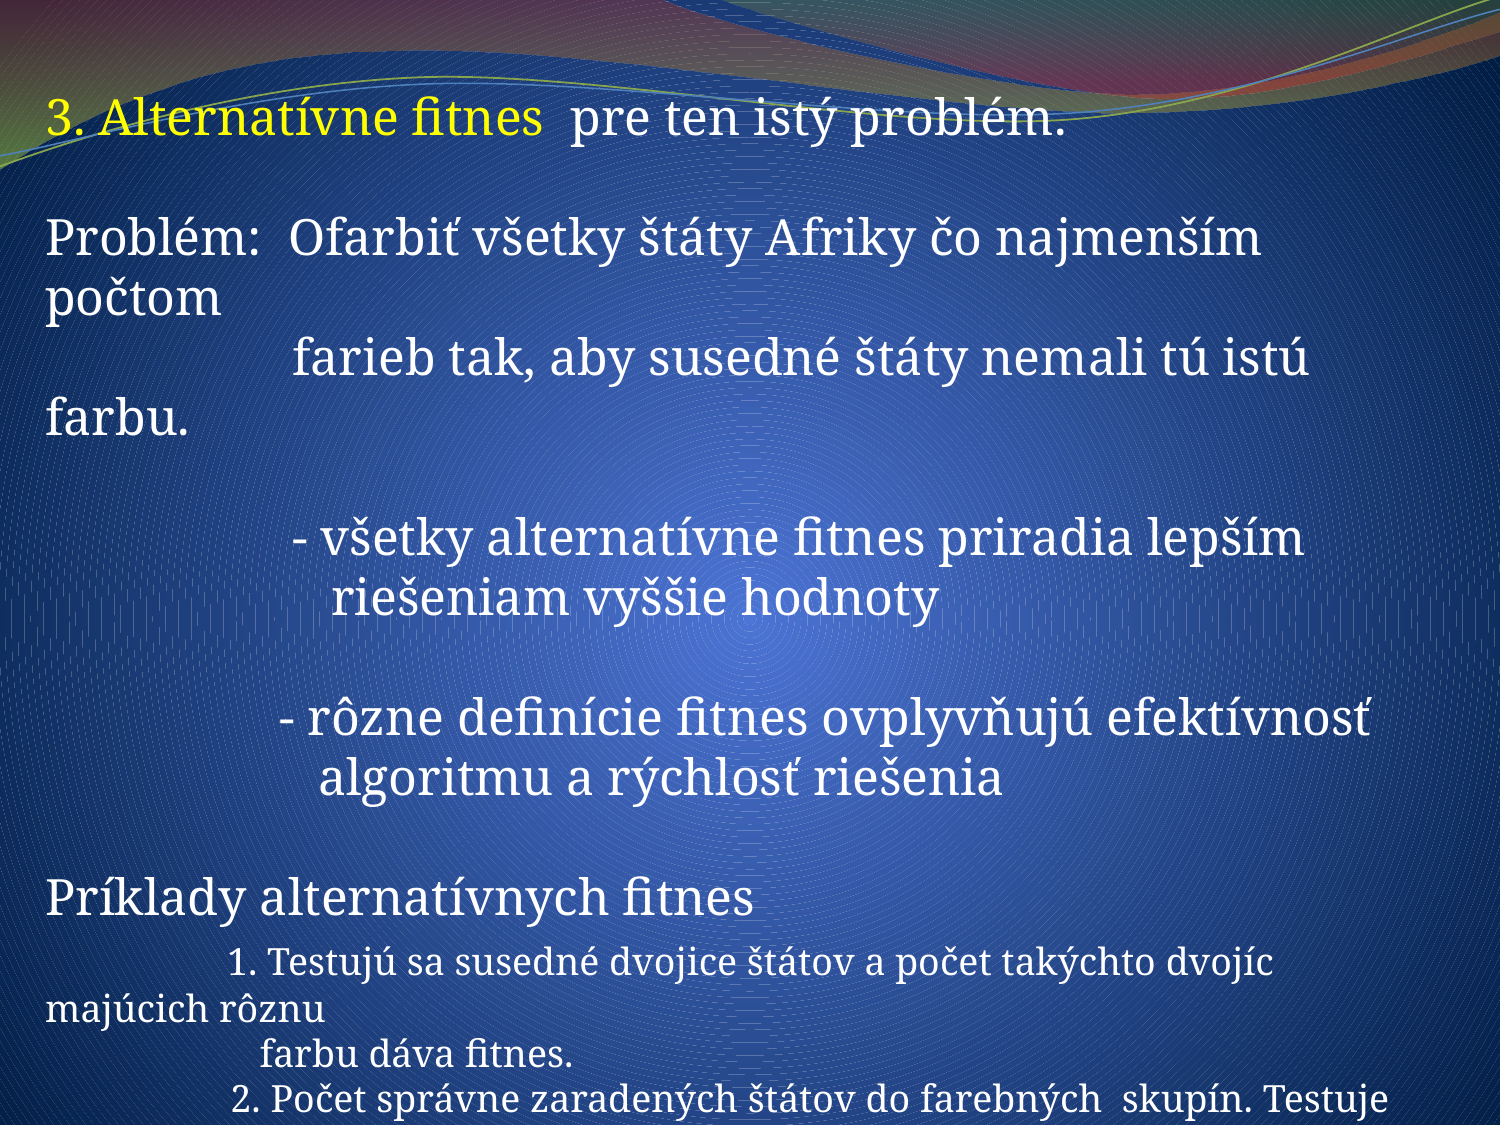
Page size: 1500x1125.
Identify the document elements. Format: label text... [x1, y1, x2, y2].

text_box 3. Alternatívne fitnes pre ten istý problém. Problém: Ofarbiť všetky štáty Afriky čo najmenším počtom farieb tak, aby susedné štáty nemali tú istú farbu. - všetky alternatívne fitnes priradia lepším riešeniam vyššie hodnoty - rôzne definície fitnes ovplyvňujú efektívnosť algoritmu a rýchlosť riešenia Príklady alternatívnych fitnes 1. Testujú sa susedné dvojice štátov a počet takýchto dvojíc majúcich rôznu farbu dáva fitnes. 2. Počet správne zaradených štátov do farebných skupín. Testuje sa každý štát. Správne zaradený štát je ten, ktorý má inú farbu ako jeho susedia. [30, 78, 1425, 1125]
